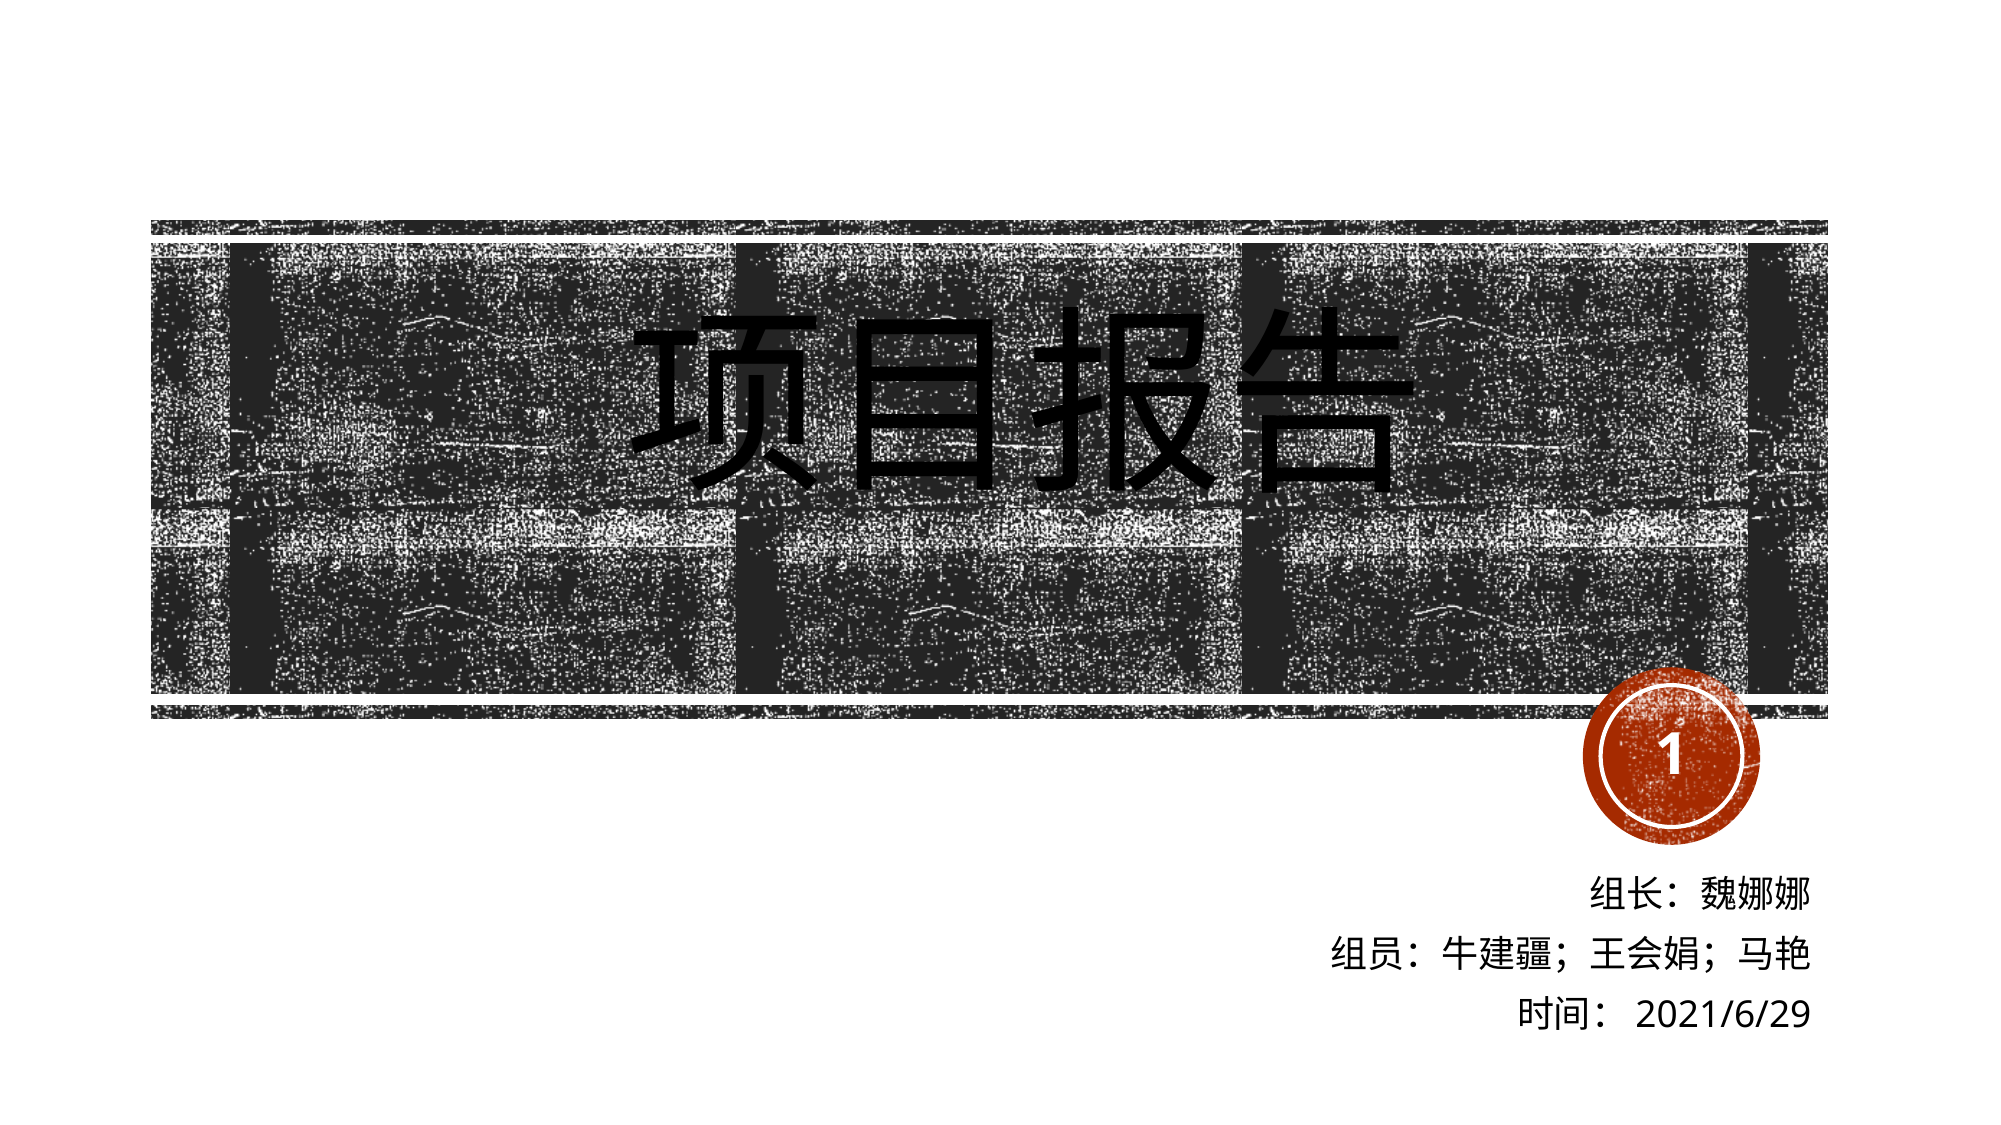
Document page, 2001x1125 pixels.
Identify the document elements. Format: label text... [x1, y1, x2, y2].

subtitle 组长：魏娜娜 组员：牛建疆；王会娟；马艳 时间：2021/6/29 [532, 868, 1827, 1044]
title 项目报告 [207, 169, 1843, 668]
slide_number 1 [1573, 703, 1770, 809]
